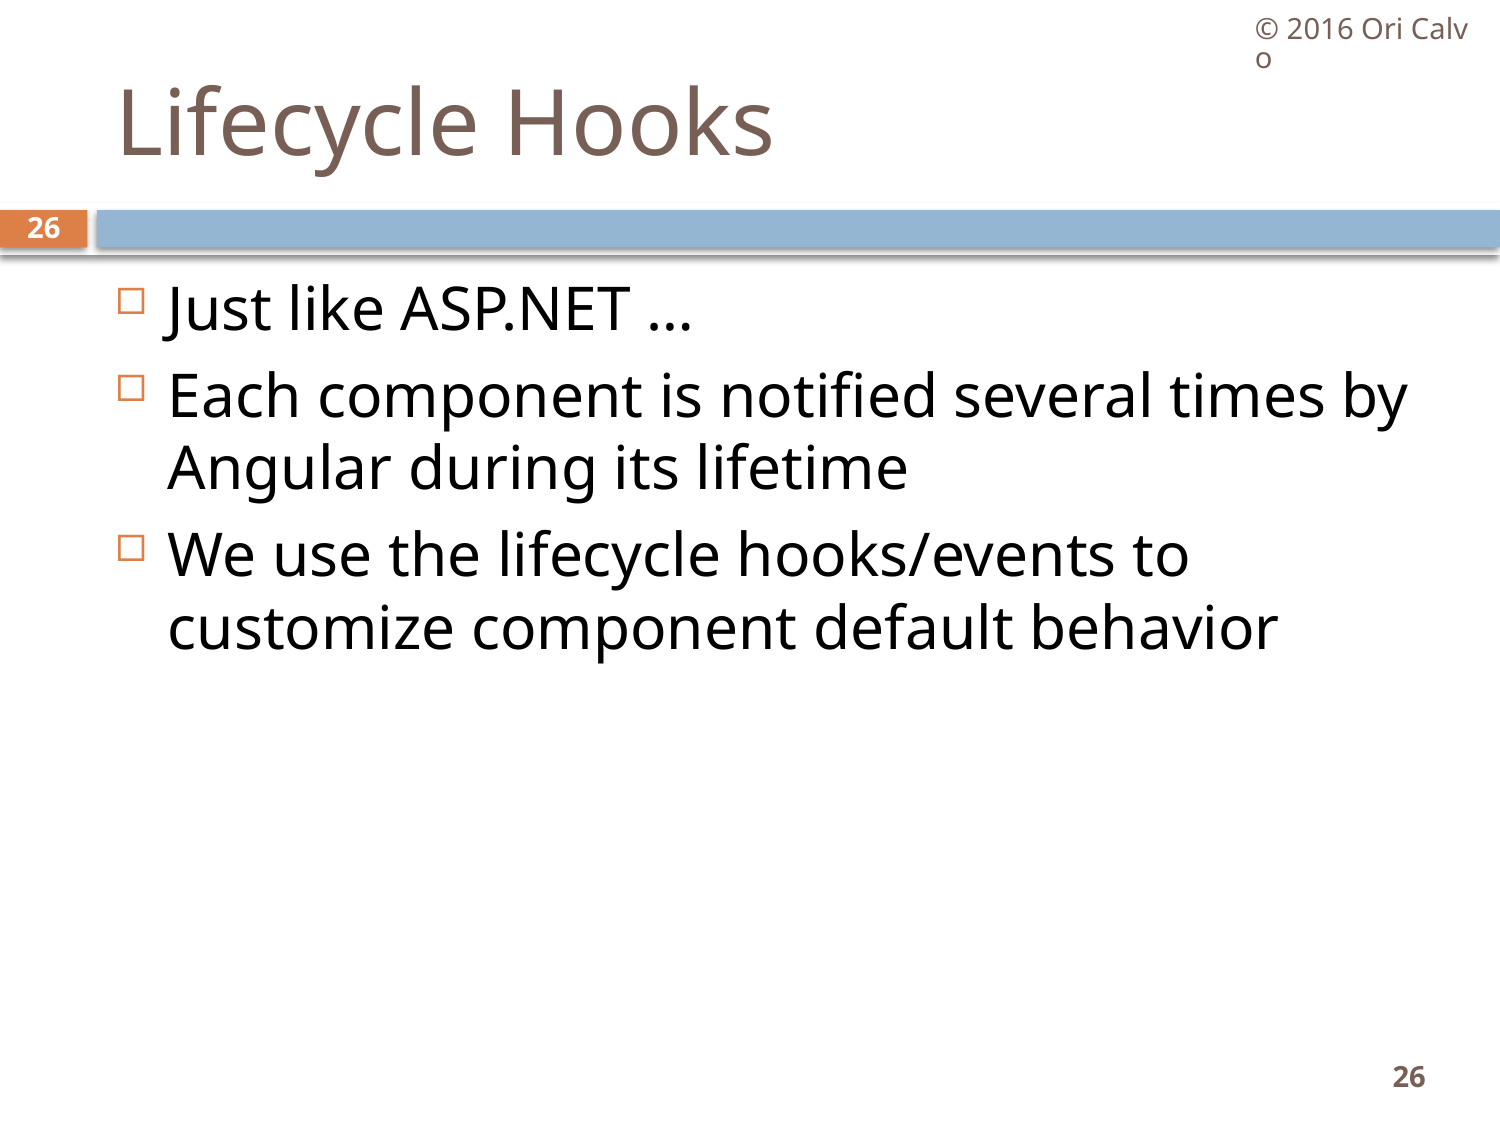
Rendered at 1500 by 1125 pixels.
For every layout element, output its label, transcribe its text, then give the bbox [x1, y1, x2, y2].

title Lifecycle Hooks [100, 37, 1438, 200]
footer © 2016 Ori Calvo [1240, 0, 1500, 60]
list Just like ASP.NET … Each component is notified several times by Angular during its lifetime We use the lifecycle hooks/events to customize component default behavior [100, 262, 1438, 1000]
slide_number 26 [0, 208, 88, 249]
